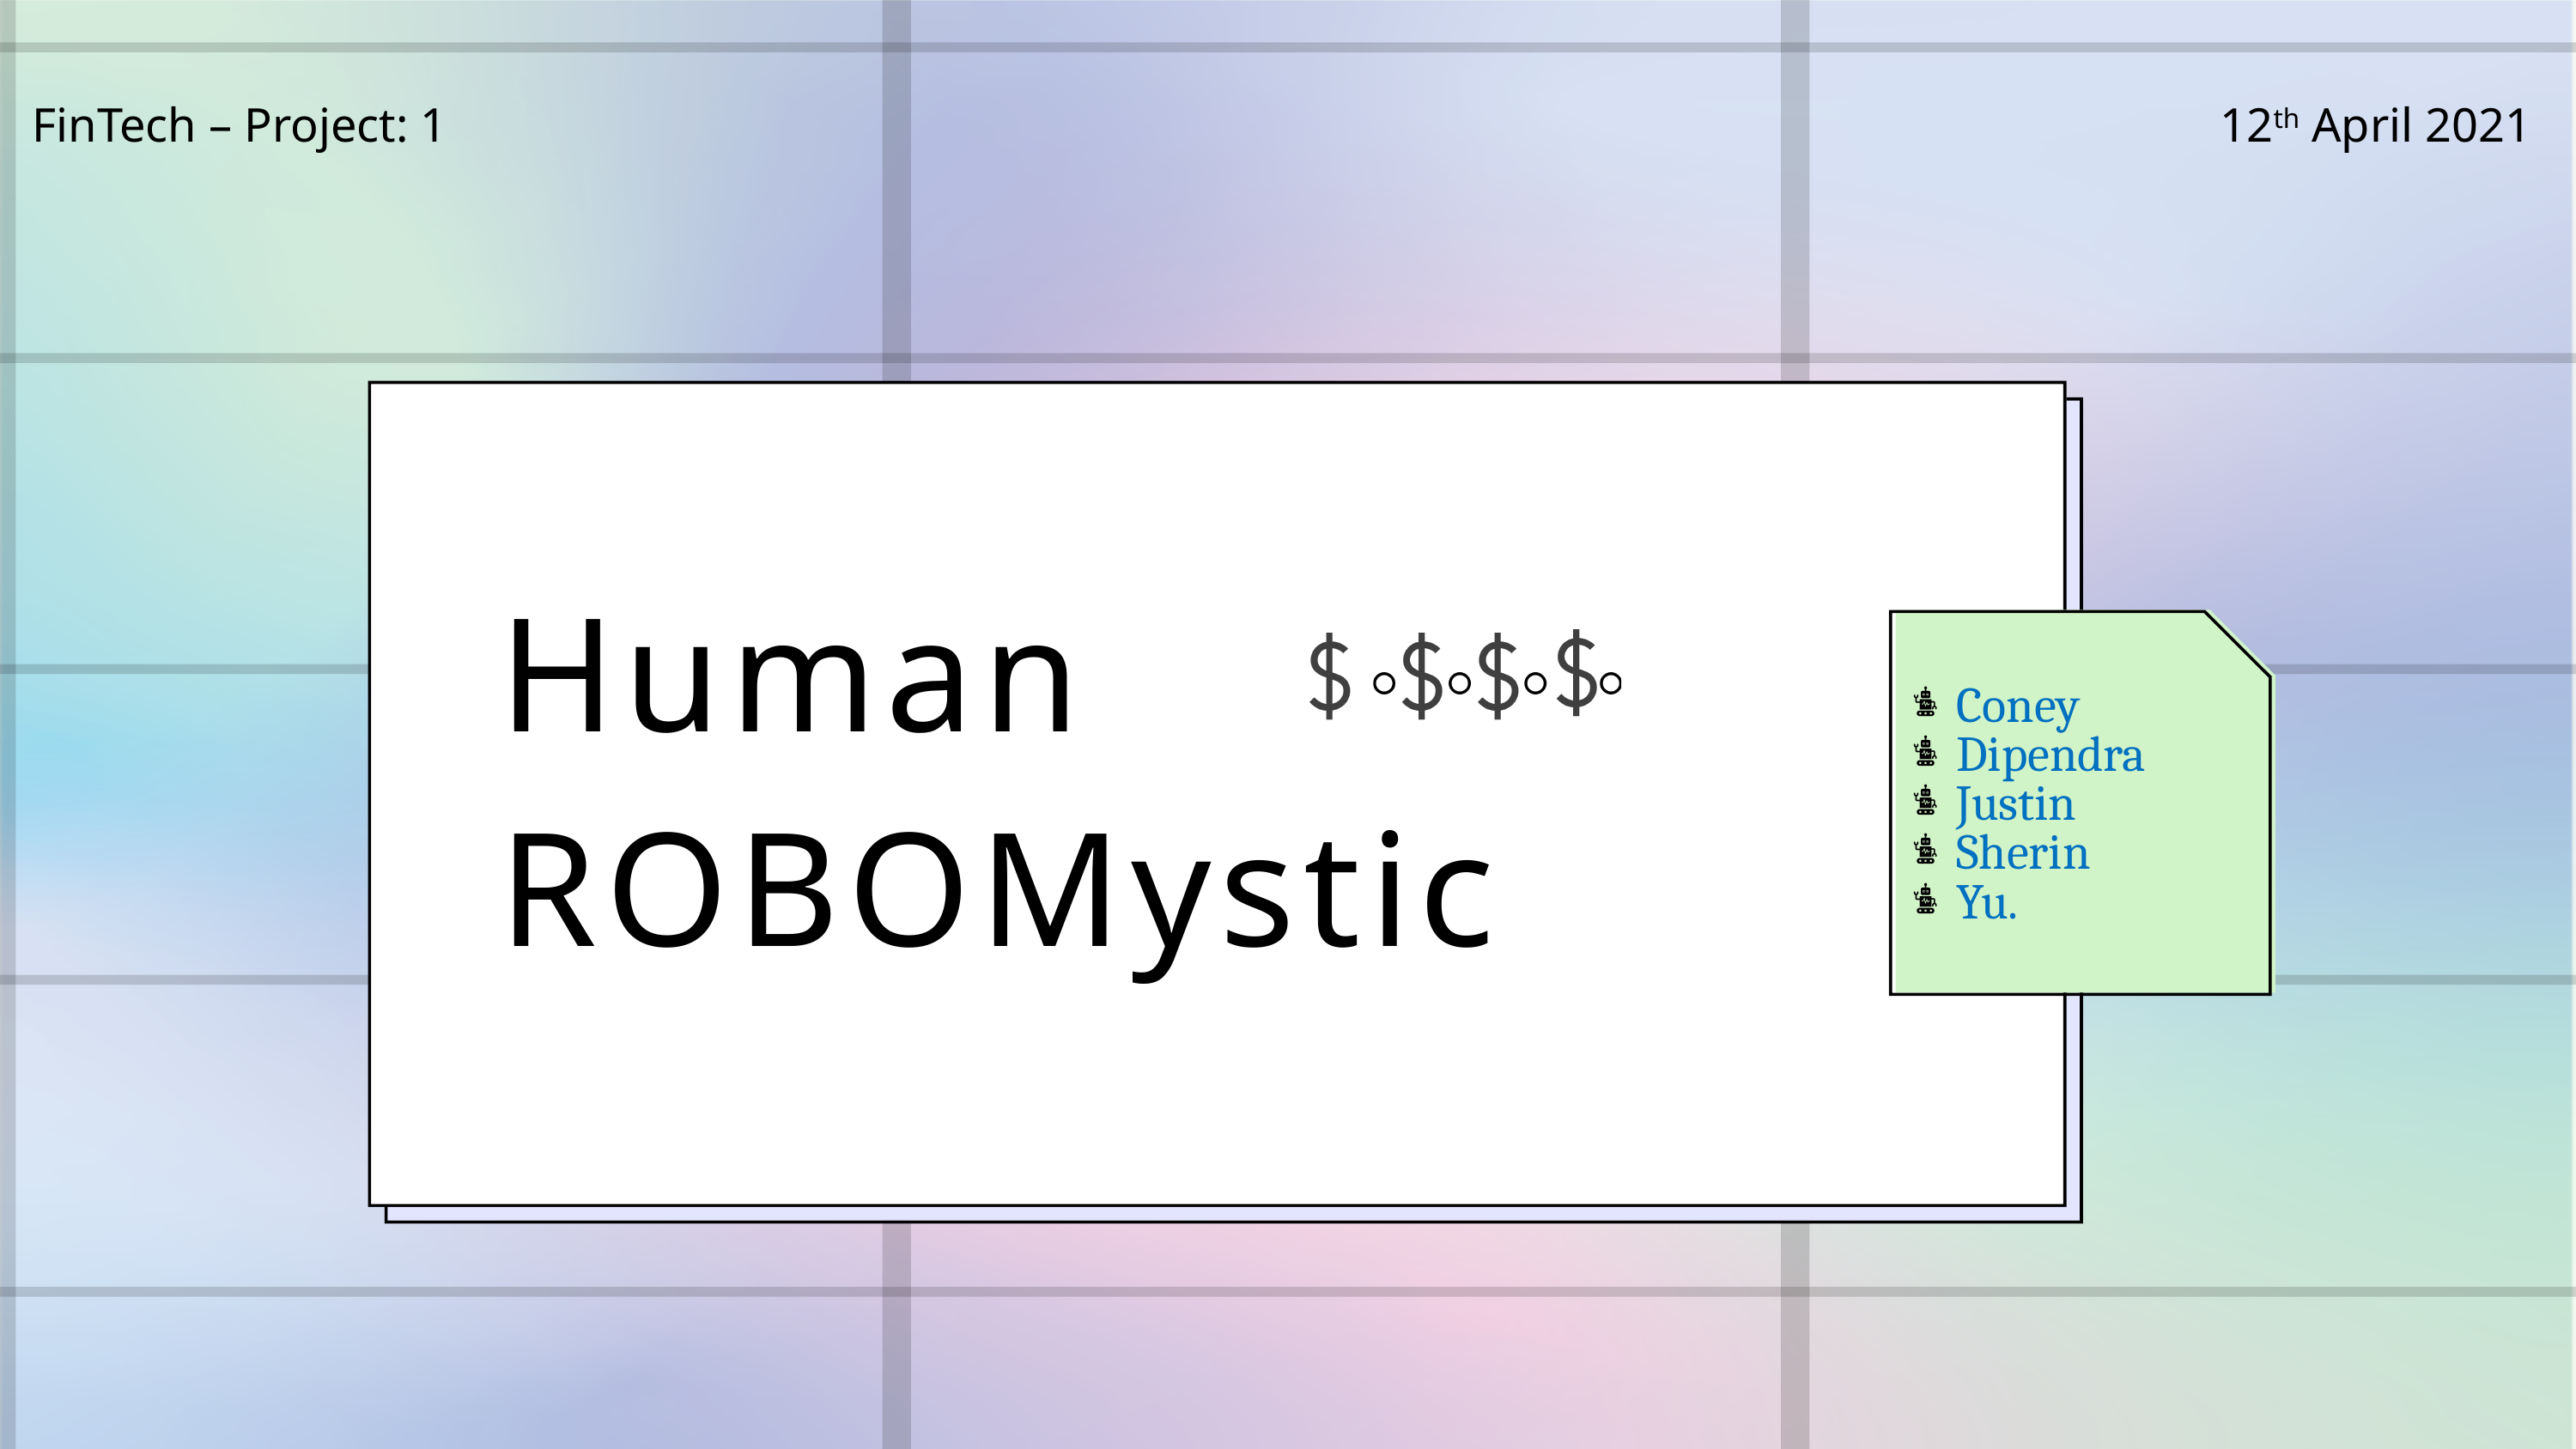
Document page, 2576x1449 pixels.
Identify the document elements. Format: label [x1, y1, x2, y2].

text_box [0, 0, 2576, 1449]
picture [1280, 623, 1625, 724]
text_box [368, 380, 2084, 1224]
text_box [1888, 609, 2292, 997]
